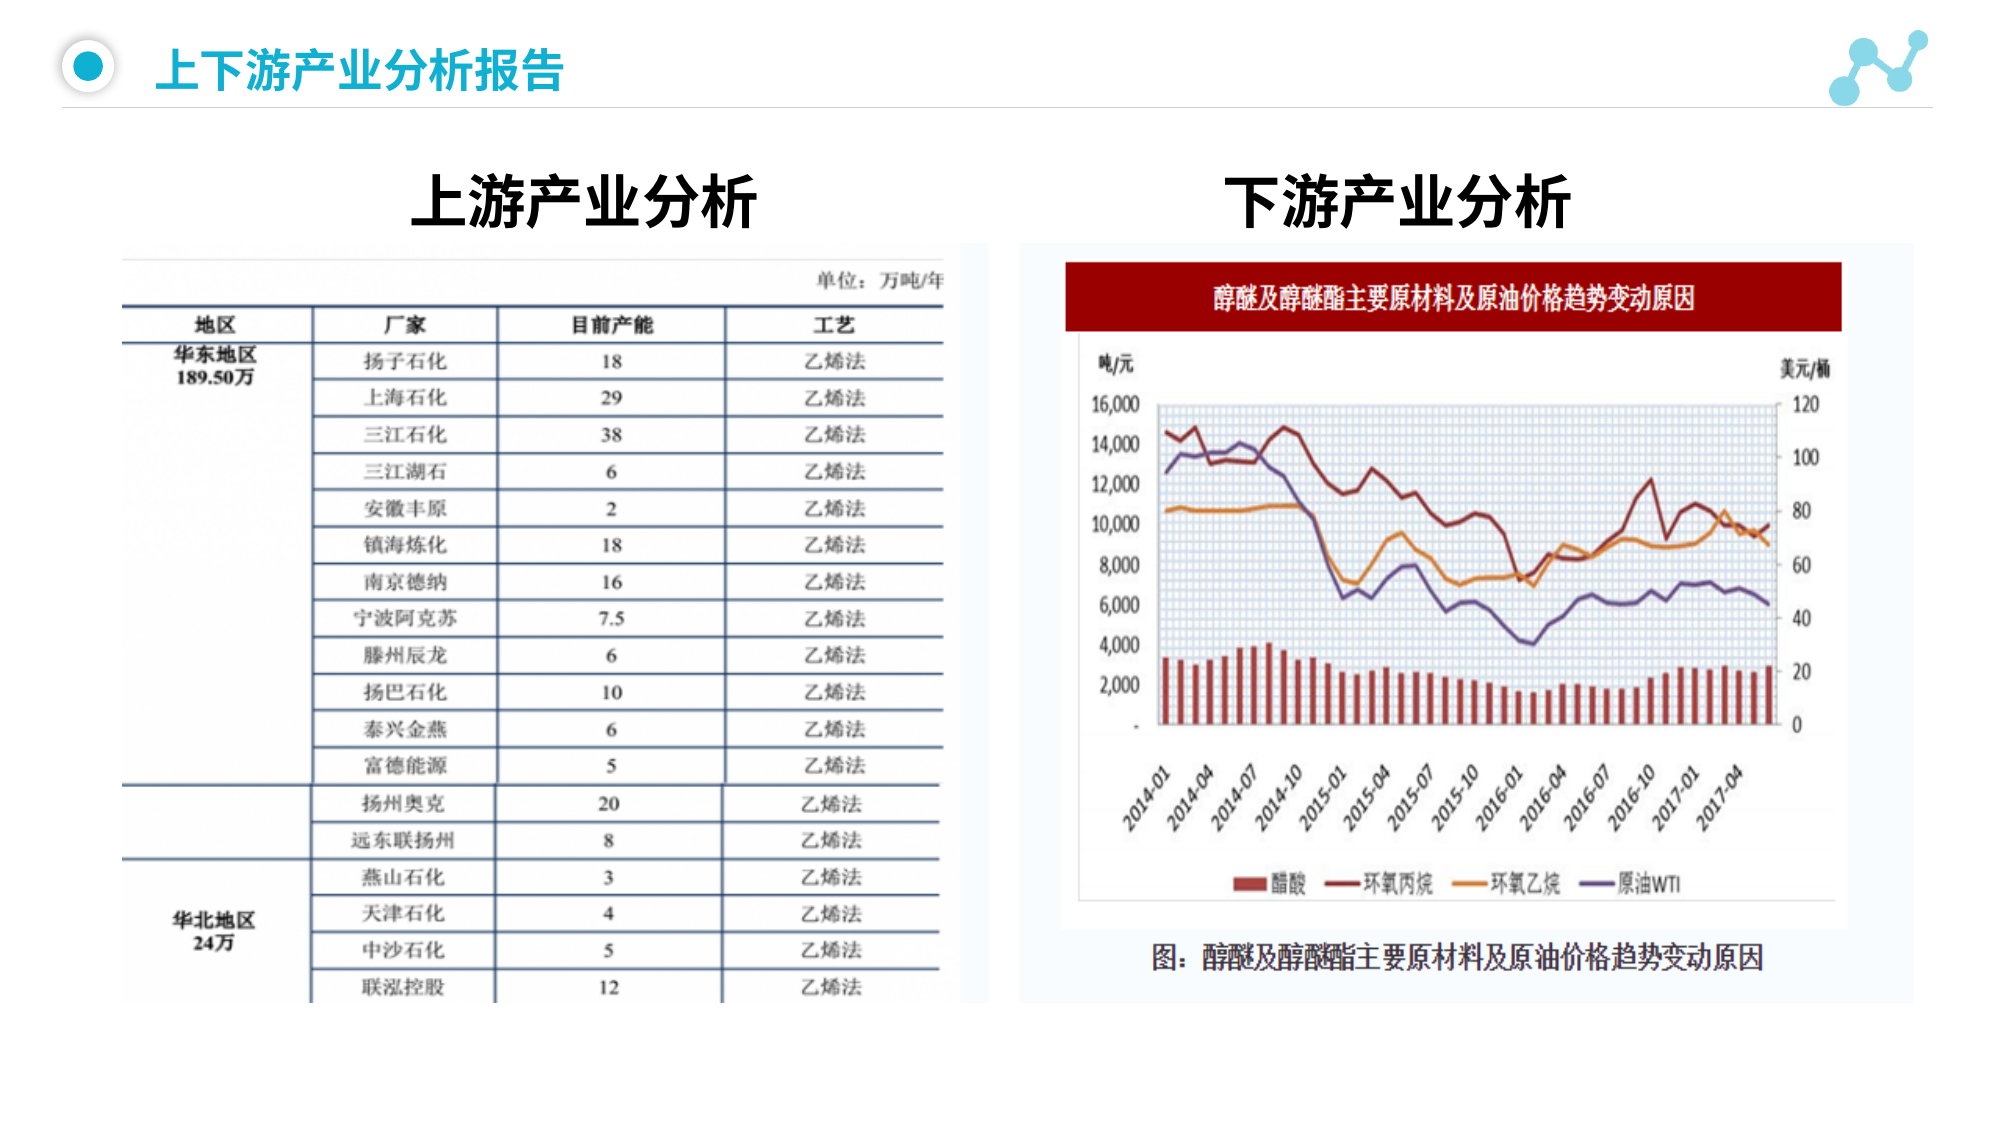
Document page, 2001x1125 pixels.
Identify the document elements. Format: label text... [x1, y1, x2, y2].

text_box 下游产业分析 [1154, 157, 1664, 243]
picture [122, 243, 989, 1004]
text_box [62, 40, 115, 93]
picture [1019, 243, 1914, 1003]
text_box 上下游产业分析报告 [139, 18, 1696, 104]
text_box 上游产业分析 [249, 157, 980, 243]
picture [1829, 30, 1928, 106]
